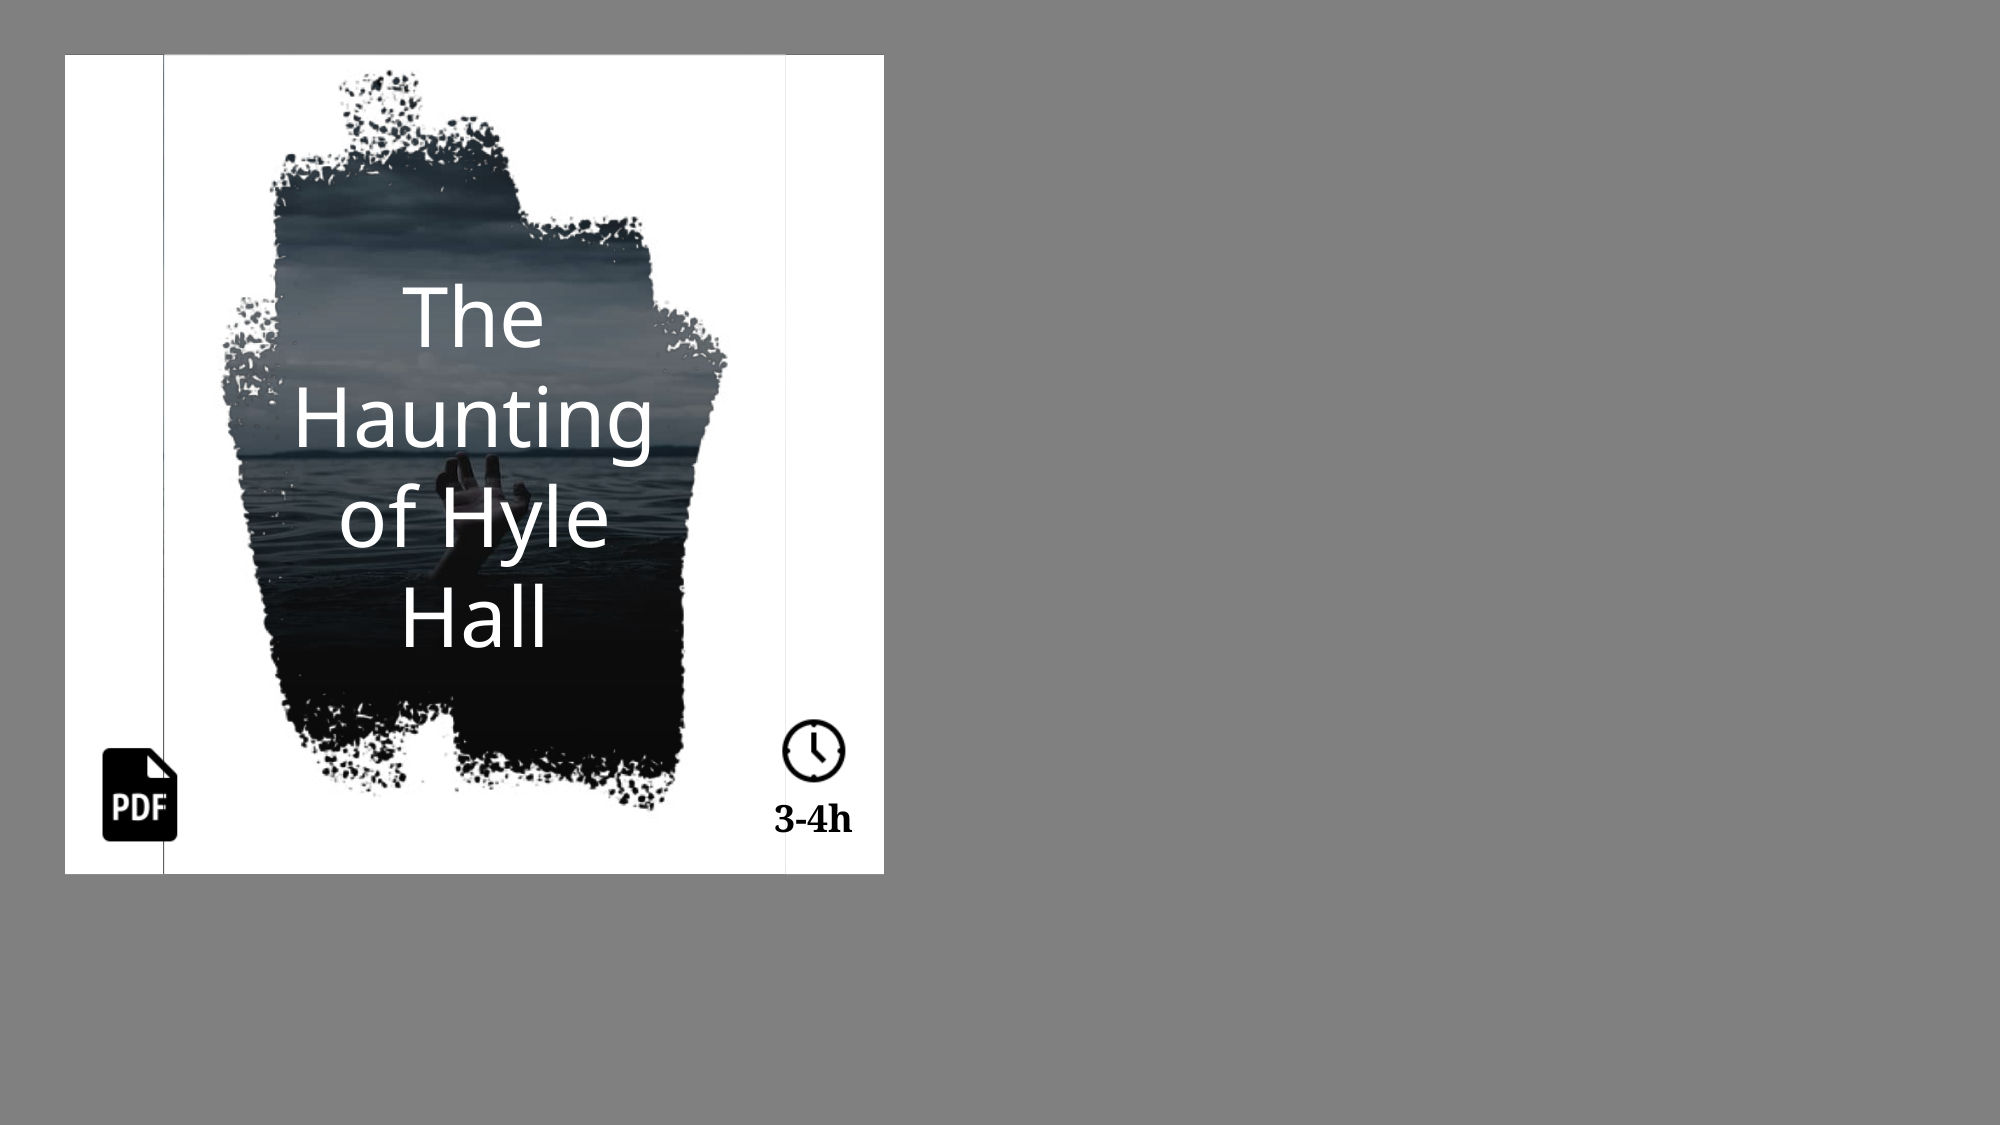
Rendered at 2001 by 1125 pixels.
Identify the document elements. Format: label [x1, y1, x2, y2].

text_box [65, 54, 884, 875]
text_box [753, 709, 874, 849]
picture [84, 737, 196, 849]
